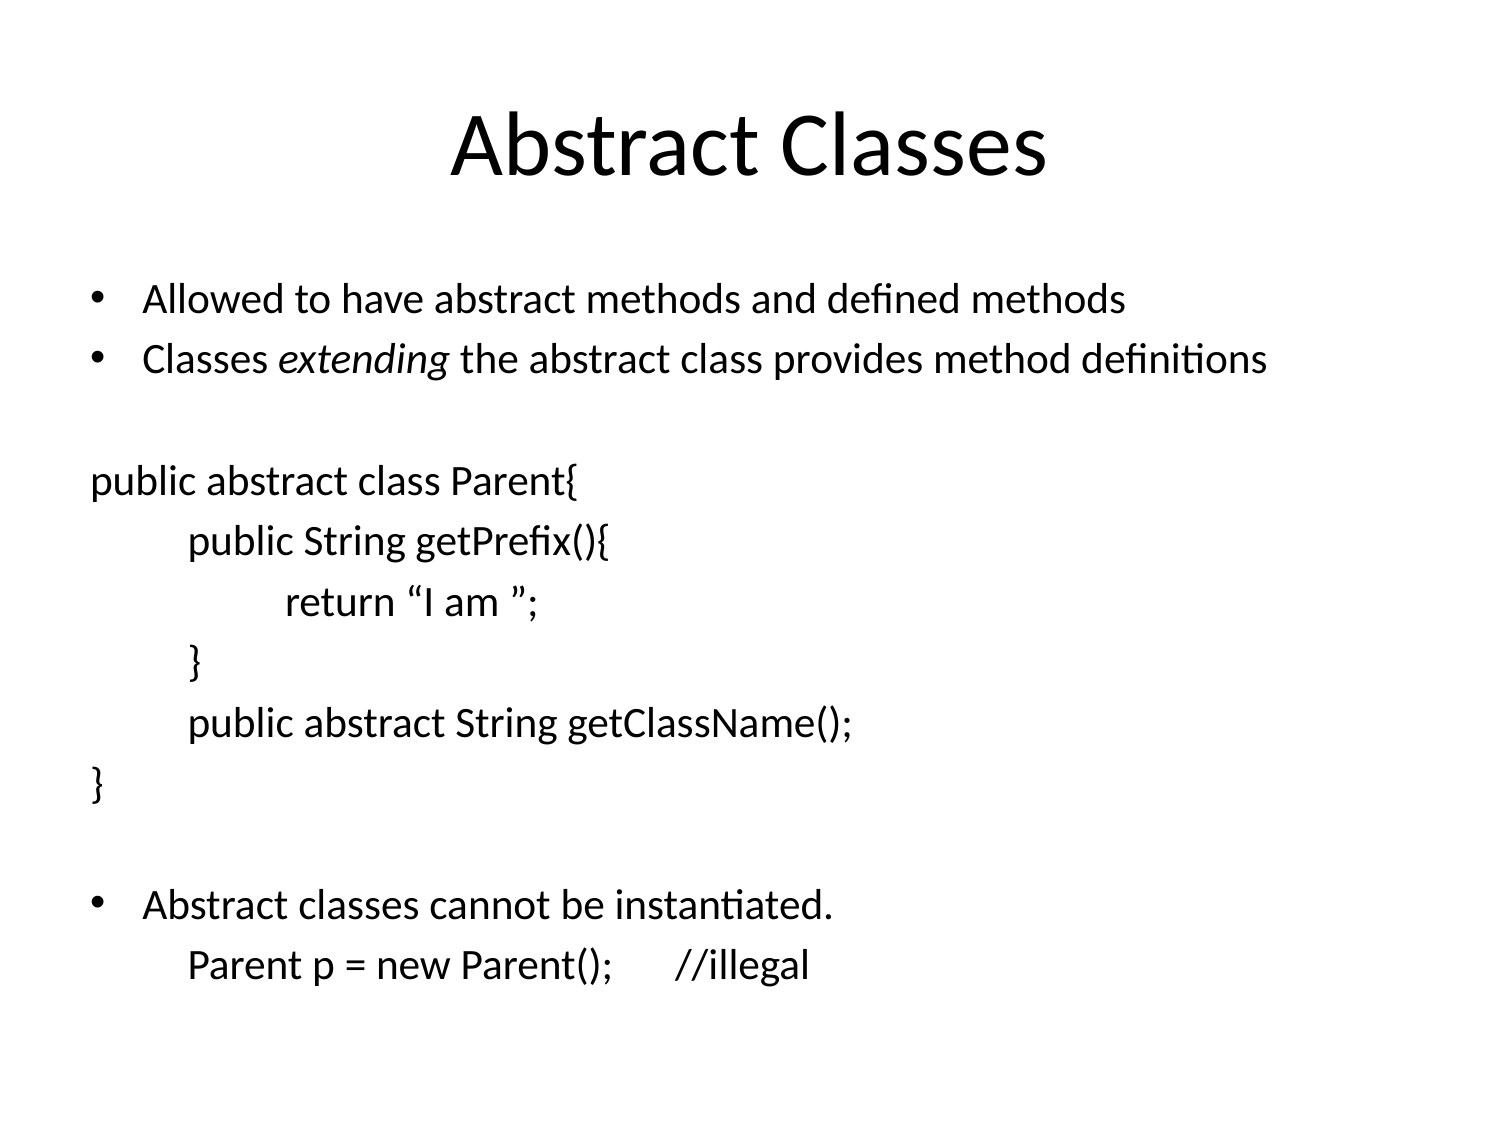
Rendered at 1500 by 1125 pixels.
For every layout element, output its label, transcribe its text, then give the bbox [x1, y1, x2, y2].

list Allowed to have abstract methods and defined methods Classes extending the abstract class provides method definitions public abstract class Parent{ public String getPrefix(){ return “I am ”; } public abstract String getClassName(); } Abstract classes cannot be instantiated. Parent p = new Parent(); //illegal [75, 262, 1425, 1005]
title Abstract Classes [75, 45, 1425, 233]
